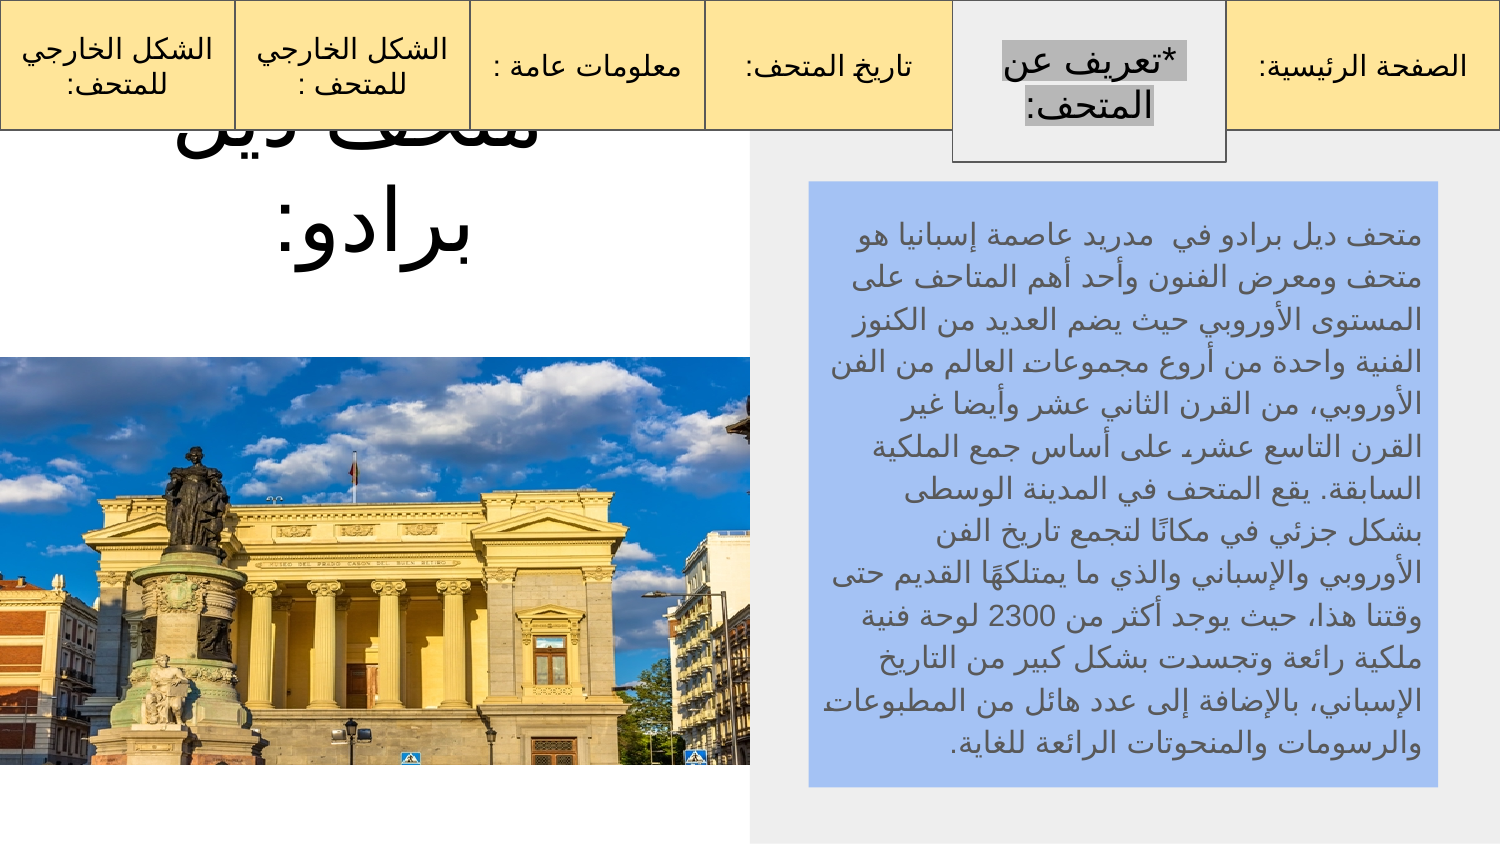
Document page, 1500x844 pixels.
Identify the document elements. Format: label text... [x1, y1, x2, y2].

text_box *تعريف عن المتحف: [952, 0, 1227, 163]
text_box الصفحة الرئيسية: [1226, 0, 1500, 130]
text_box تاريخ المتحف: [705, 0, 952, 130]
picture [0, 357, 751, 765]
text_box معلومات عامة : [470, 0, 705, 130]
text_box الشكل الخارجي للمتحف: [0, 0, 234, 130]
list متحف ديل برادو في مدريد عاصمة إسبانيا هو متحف ومعرض الفنون وأحد أهم المتاحف على المستوى الأوروبي حيث يضم العديد من الكنوز الفنية واحدة من أروع مجموعات العالم من الفن الأوروبي، من القرن الثاني عشر وأيضا غير القرن التاسع عشر، على أساس جمع الملكية السابقة. يقع المتحف في المدينة الوسطى بشكل جزئي في مكانًا لتجمع تاريخ الفن الأوروبي والإسباني والذي ما يمتلكهًا القديم حتى وقتنا هذا، حيث يوجد أكثر من 2300 لوحة فنية ملكية رائعة وتجسدت بشكل كبير من التاريخ الإسباني، بالإضافة إلى عدد هائل من المطبوعات والرسومات والمنحوتات الرائعة للغاية. [808, 181, 1439, 788]
title *متحف ديل برادو: [43, 130, 707, 285]
text_box الشكل الخارجي للمتحف : [234, 0, 470, 130]
